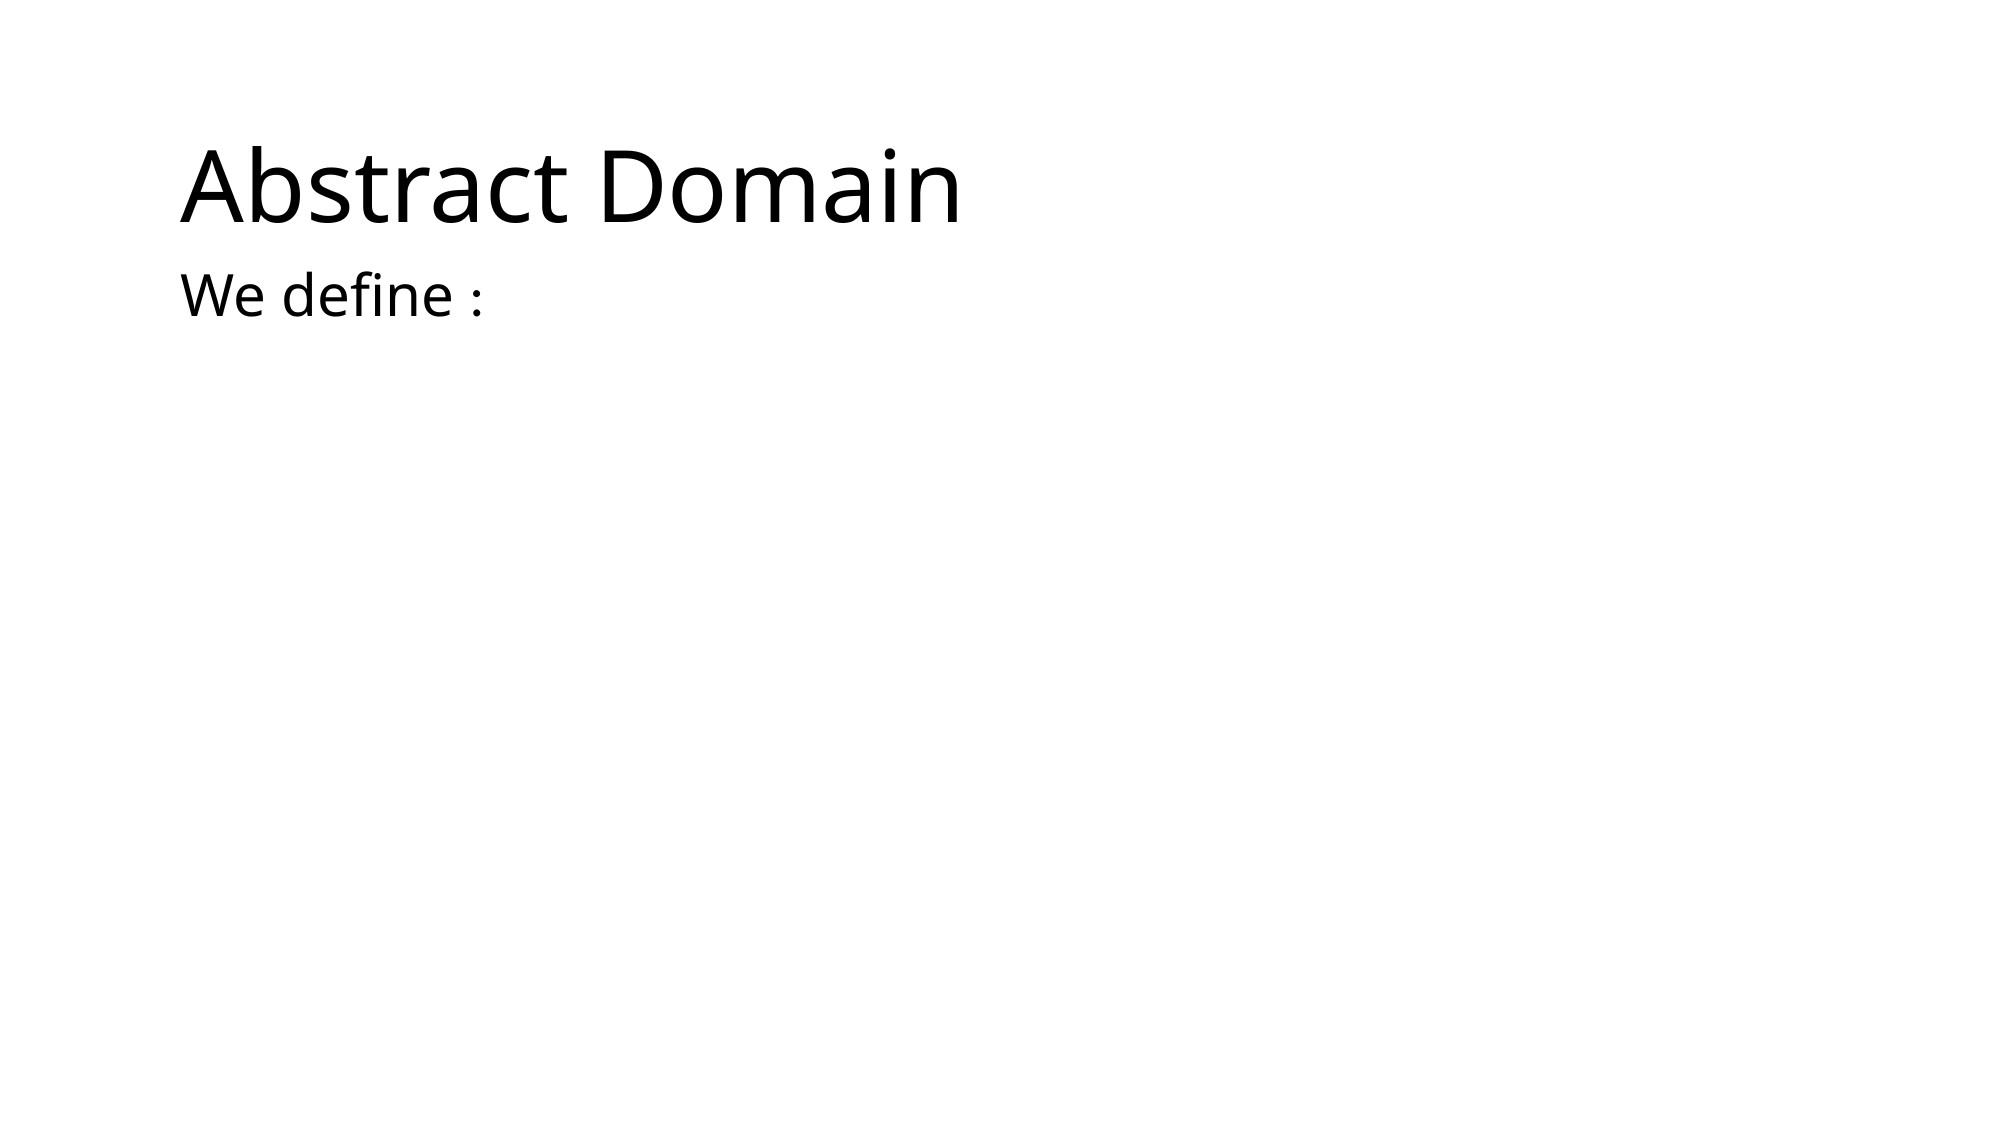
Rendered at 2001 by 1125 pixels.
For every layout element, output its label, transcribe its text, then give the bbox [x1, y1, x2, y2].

text_box Abstract Domain [165, 114, 1829, 250]
